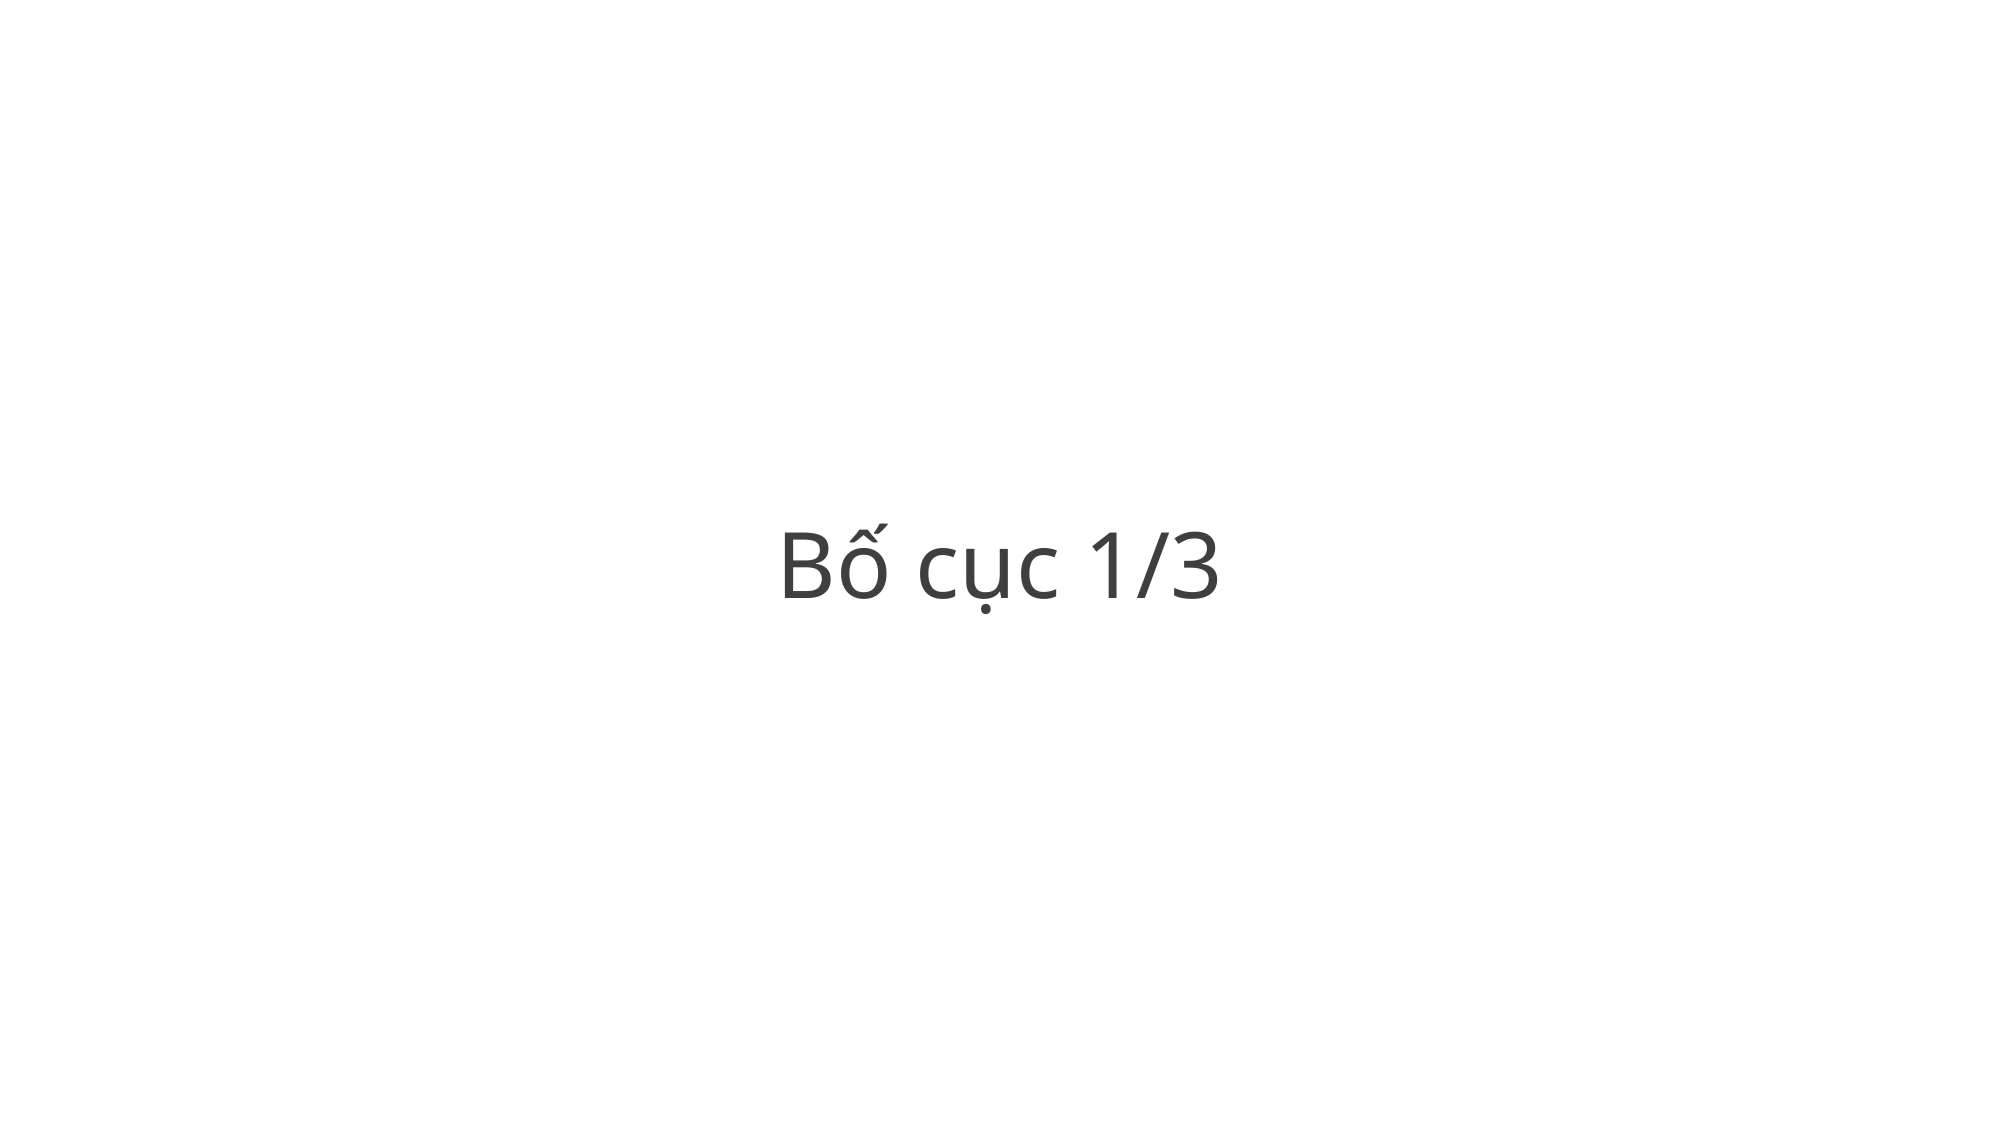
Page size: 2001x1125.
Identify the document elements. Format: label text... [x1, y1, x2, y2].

text_box Bố cục 1/3 [761, 499, 1239, 624]
